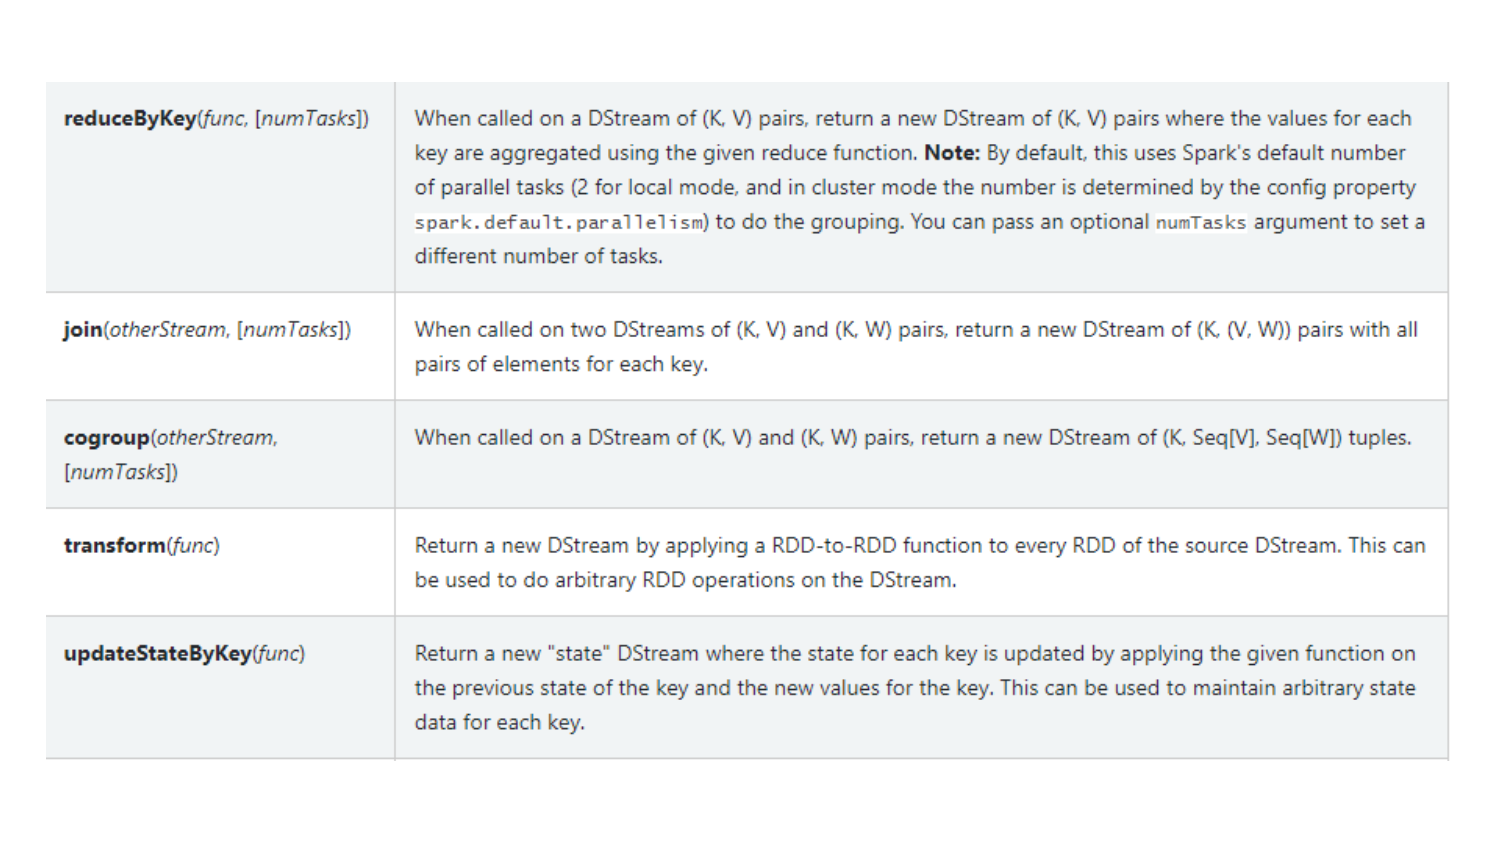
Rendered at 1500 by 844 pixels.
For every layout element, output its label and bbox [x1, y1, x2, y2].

picture [45, 82, 1455, 762]
